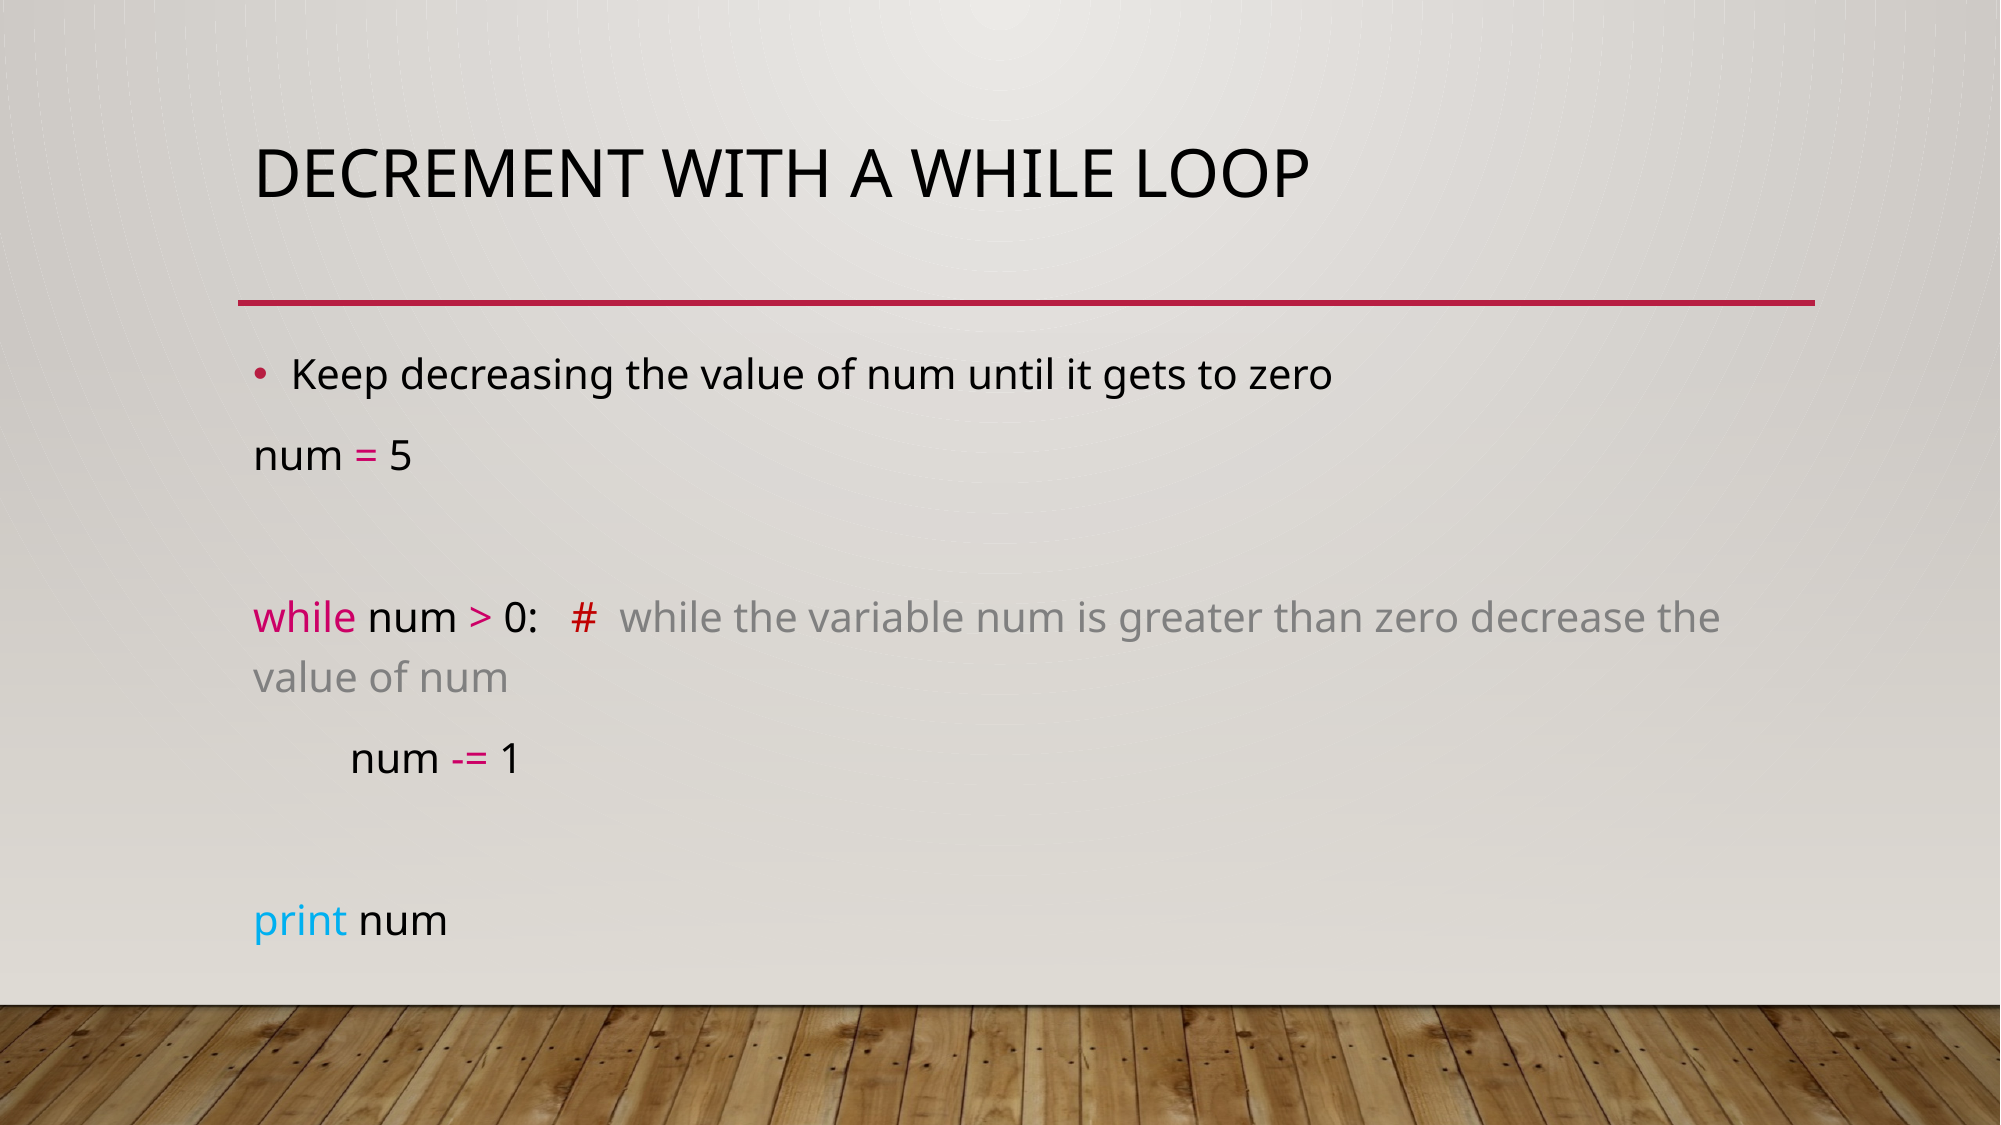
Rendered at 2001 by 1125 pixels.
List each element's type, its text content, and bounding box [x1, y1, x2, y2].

list Keep decreasing the value of num until it gets to zero num = 5 while num > 0: # while the variable num is greater than zero decrease the value of num num -= 1 print num [238, 330, 1814, 897]
picture [0, 1005, 2000, 1125]
title Decrement With a While loop [238, 131, 1814, 305]
